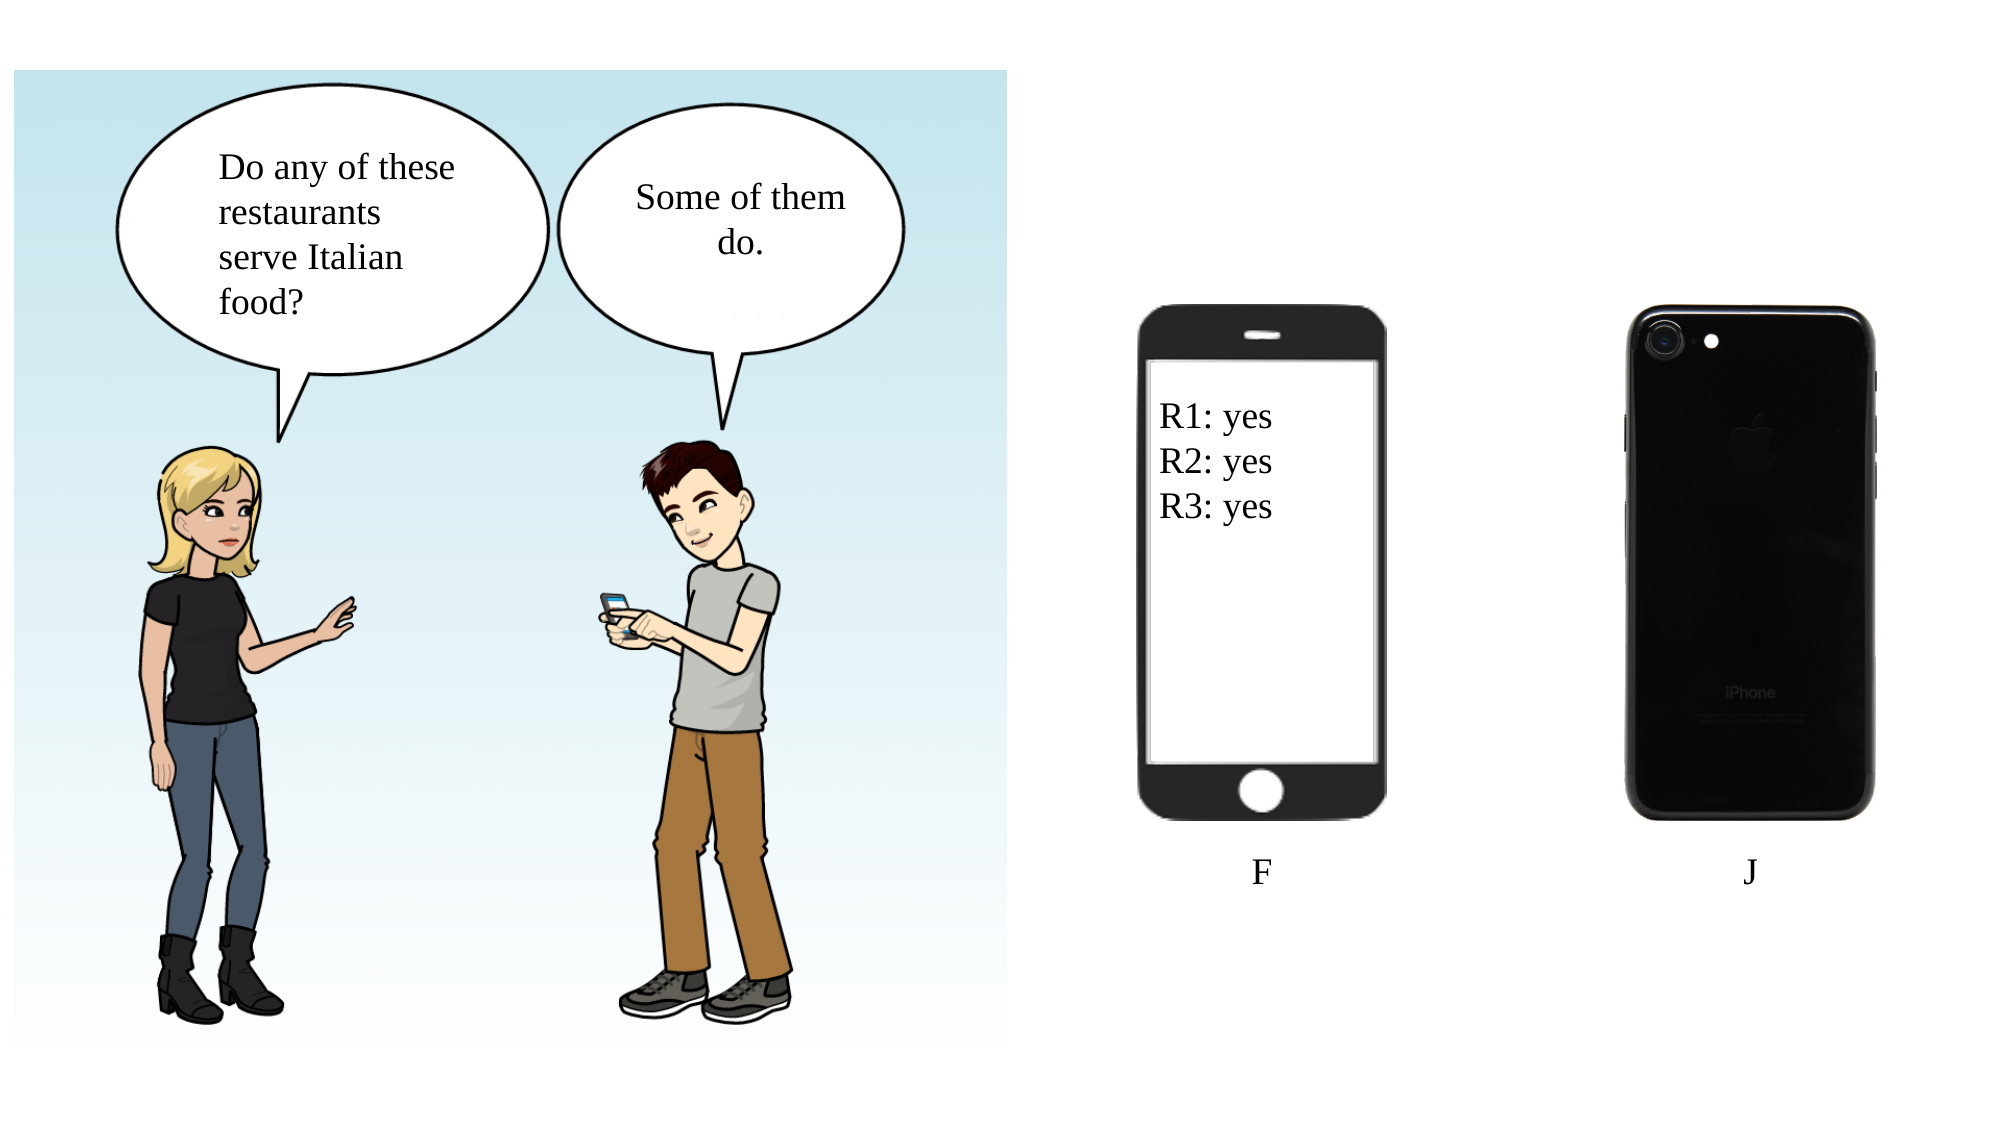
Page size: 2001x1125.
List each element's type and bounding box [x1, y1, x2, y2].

text_box [14, 70, 1007, 1052]
text_box [1136, 304, 1877, 901]
